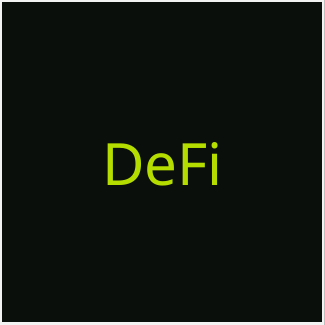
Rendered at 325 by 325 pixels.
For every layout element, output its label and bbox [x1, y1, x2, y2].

text_box [0, 0, 325, 325]
